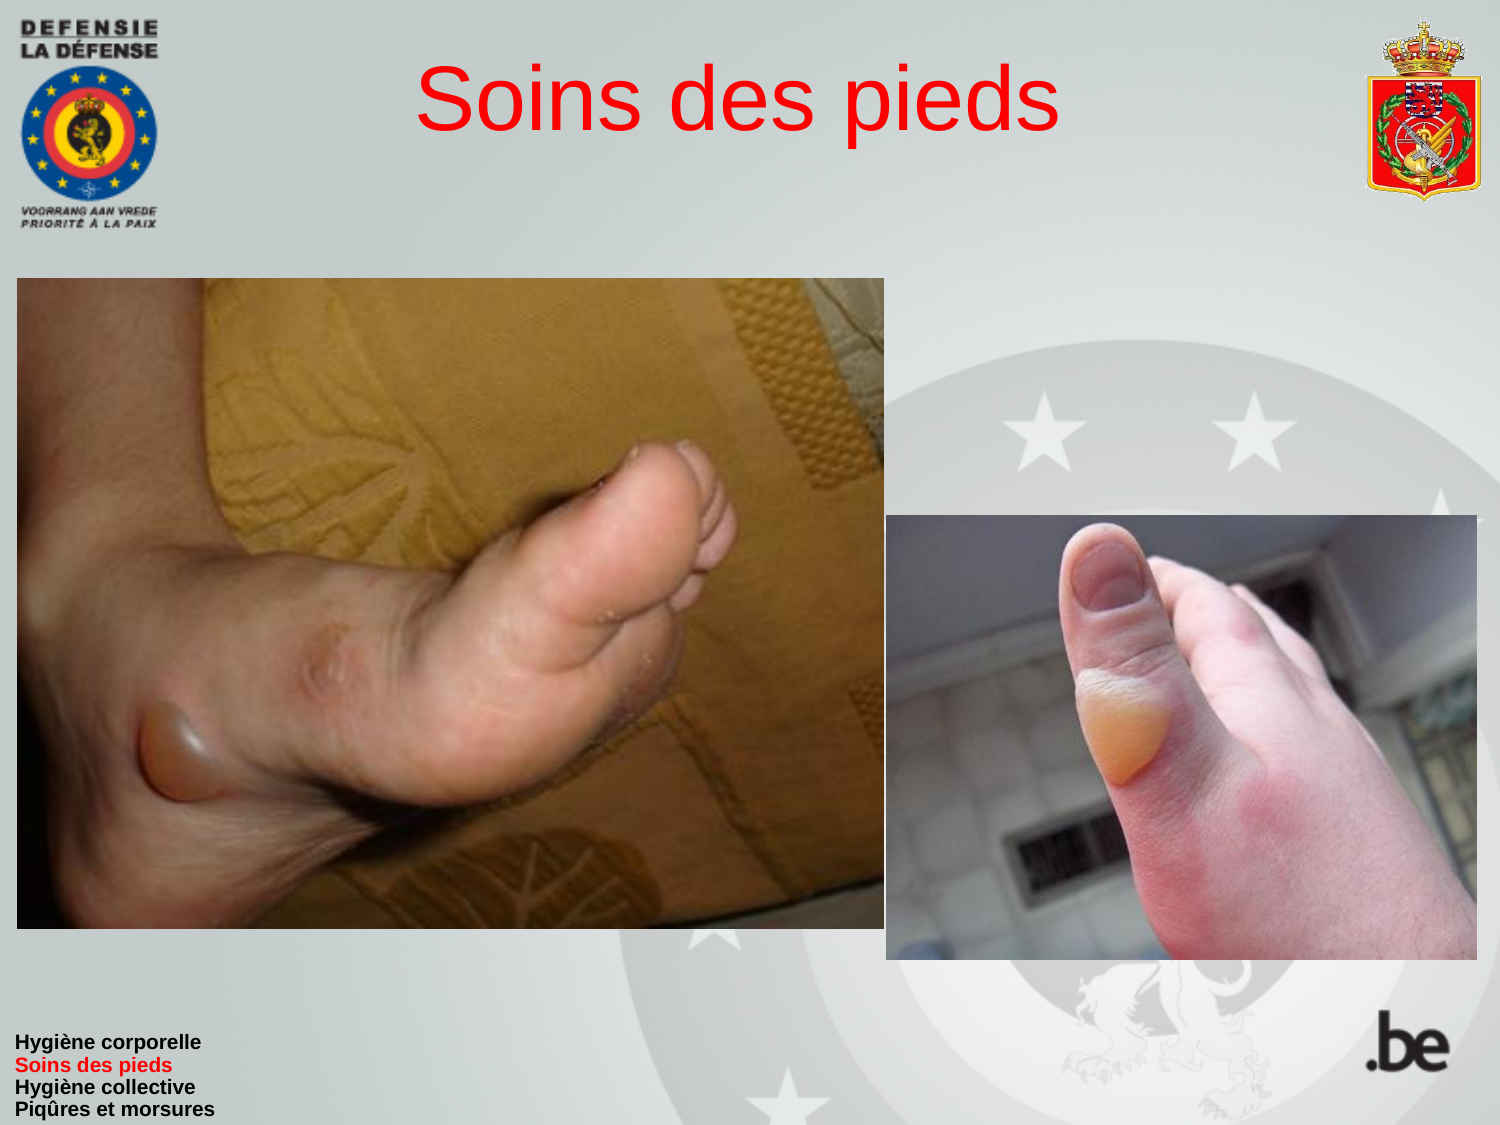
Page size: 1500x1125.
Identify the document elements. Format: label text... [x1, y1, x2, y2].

text_box Hygiène corporelle Soins des pieds Hygiène collective Piqûres et morsures [0, 1024, 243, 1125]
picture [0, 0, 1500, 1125]
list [17, 278, 885, 929]
title Soins des pieds [289, 0, 1188, 188]
